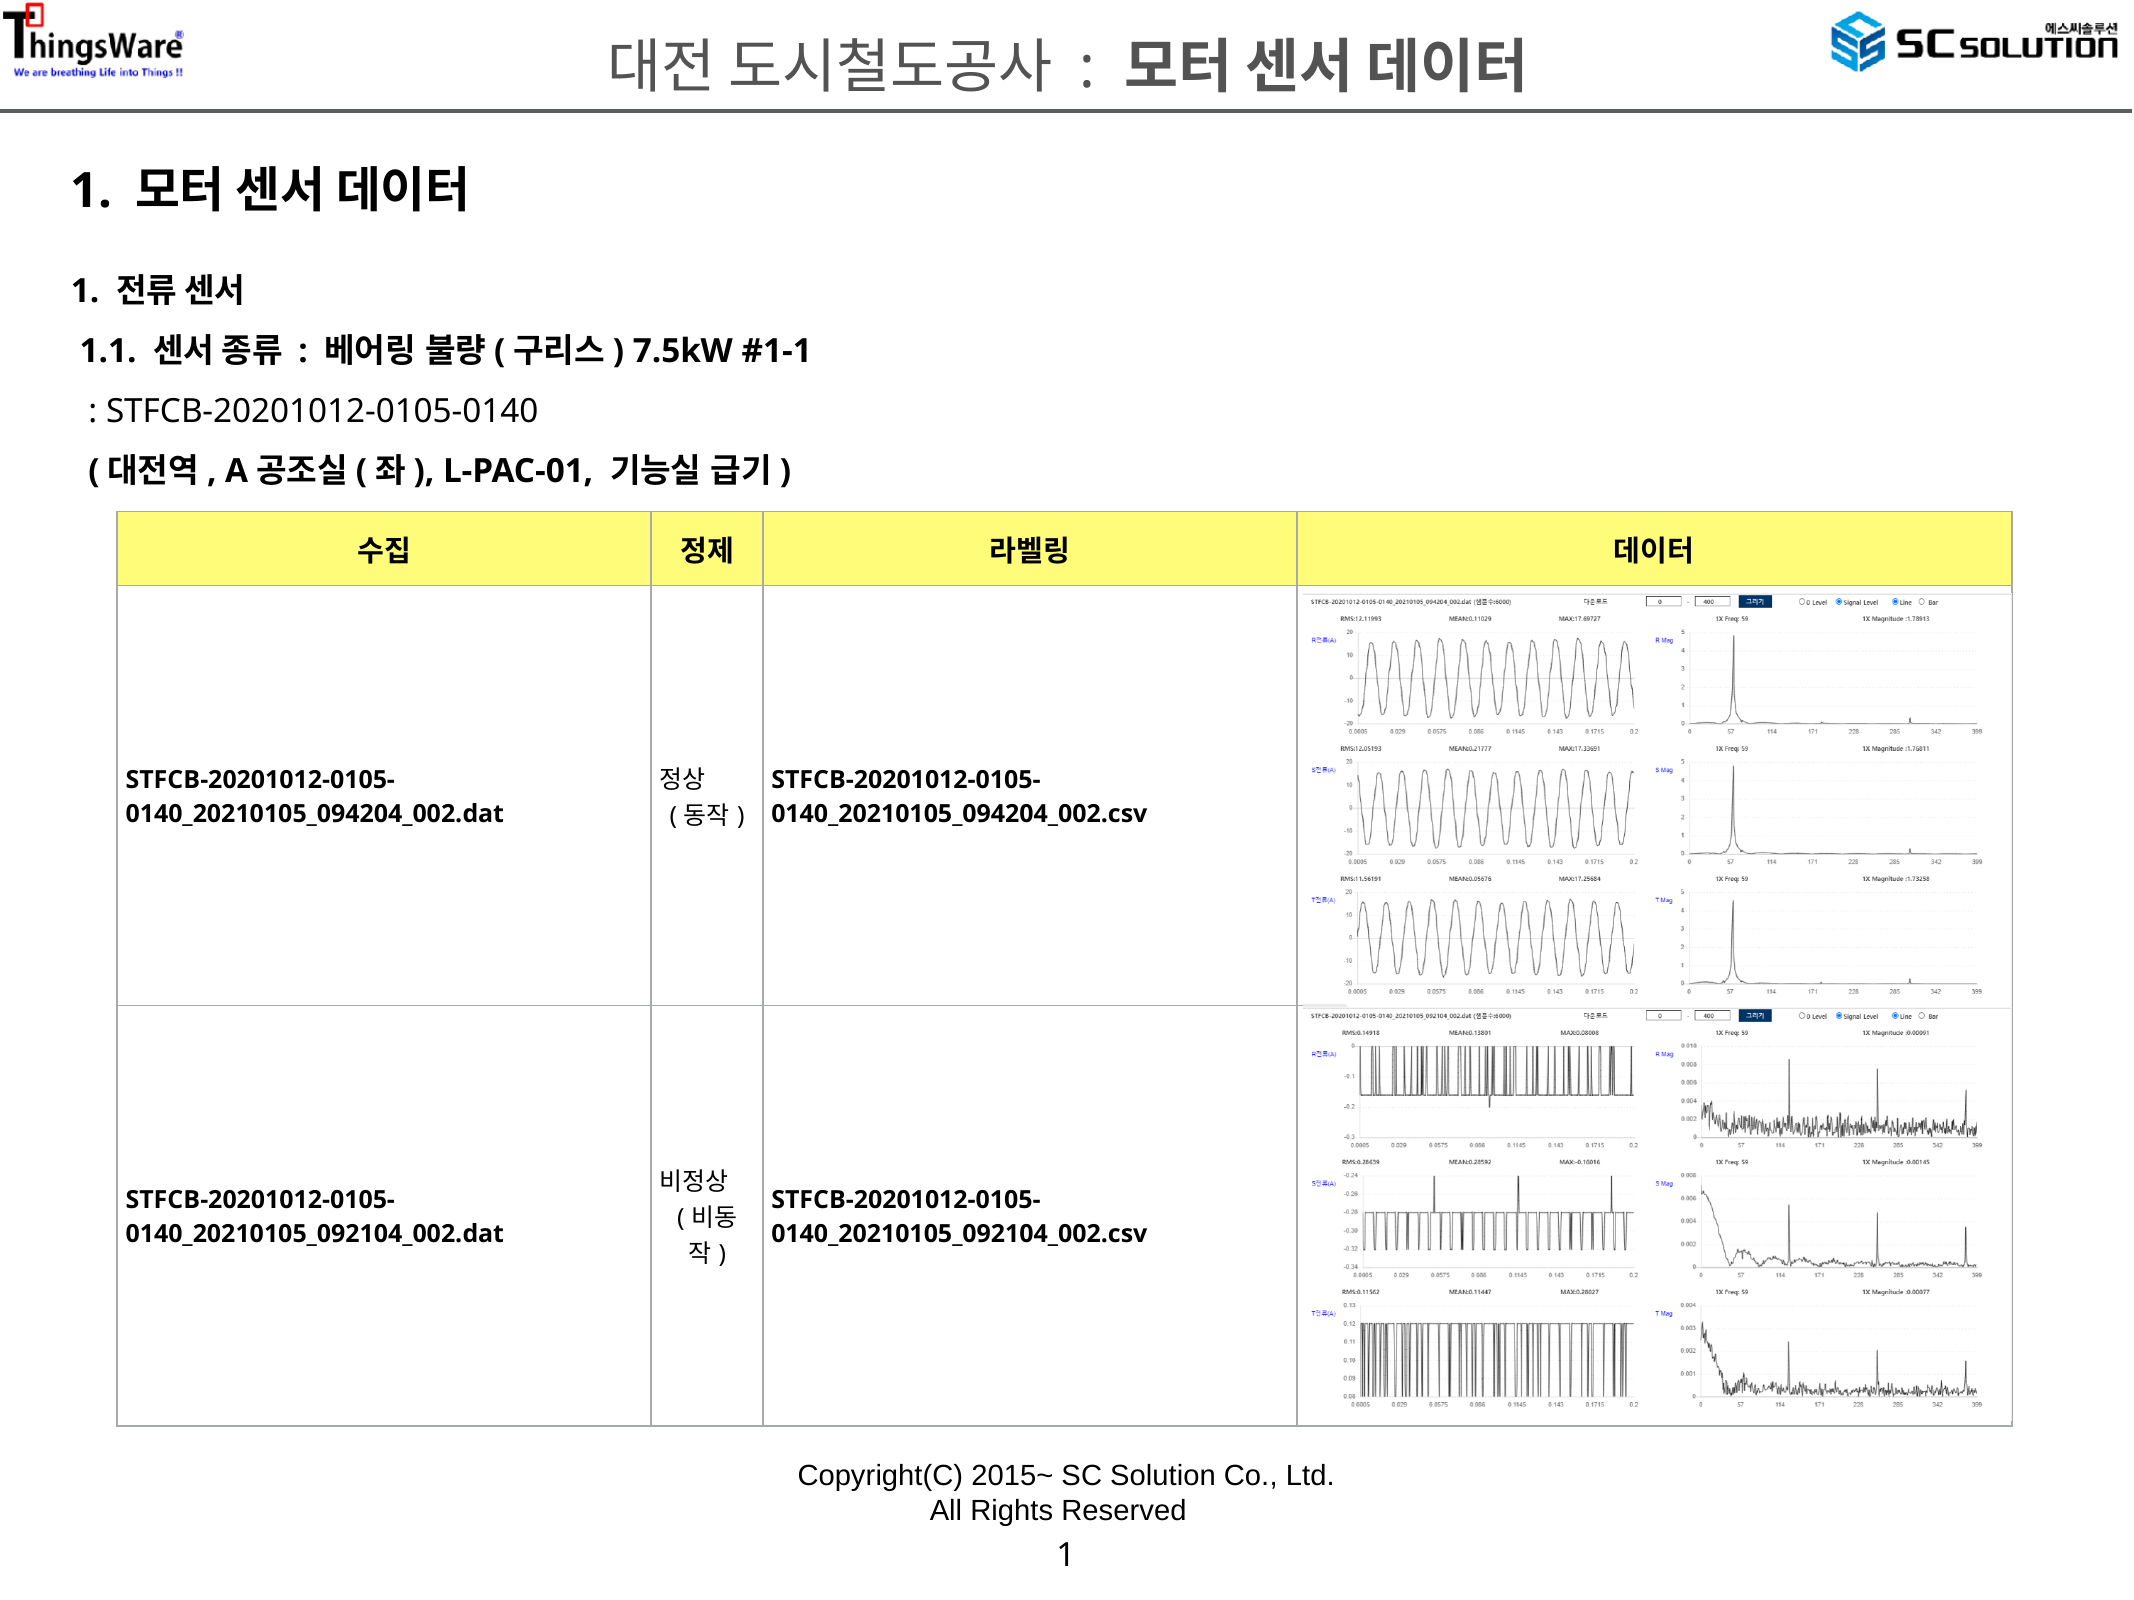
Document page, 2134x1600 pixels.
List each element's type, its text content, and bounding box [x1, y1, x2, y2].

table_cell [1298, 586, 2011, 1005]
text_box Copyright(C) 2015~ SC Solution Co., Ltd. All Rights Reserved [789, 1447, 1344, 1535]
table_cell 정상 (동작) [652, 586, 762, 1005]
title 대전 도시철도공사 : 모터 센서 데이터 [0, 20, 2134, 109]
table_cell 비정상 (비동작) [652, 1006, 762, 1425]
table_cell STFCB-20201012-0105-0140_20210105_094204_002.dat [118, 586, 650, 1005]
text_box 1. 전류 센서 1.1. 센서 종류 : 베어링 불량(구리스) 7.5kW #1-1 : STFCB-20201012-0105-0140 (대전역, A공조실(좌), L-PAC-01, 기능실 급기) [62, 240, 821, 497]
table_cell [1298, 1006, 2011, 1425]
text_box 1. 모터 센서 데이터 [0, 138, 2134, 226]
picture [1302, 593, 2013, 1421]
table_cell STFCB-20201012-0105-0140_20210105_092104_002.dat [118, 1006, 650, 1425]
table_header 수집 [118, 512, 650, 585]
table_cell STFCB-20201012-0105-0140_20210105_092104_002.csv [764, 1006, 1296, 1425]
table_cell STFCB-20201012-0105-0140_20210105_094204_002.csv [764, 586, 1296, 1005]
table_header 정제 [652, 512, 762, 585]
picture [0, 0, 191, 84]
table_header 데이터 [1298, 512, 2011, 585]
table_header 라벨링 [764, 512, 1296, 585]
picture [1812, 0, 2134, 84]
slide_number 1 [1046, 1535, 1086, 1579]
